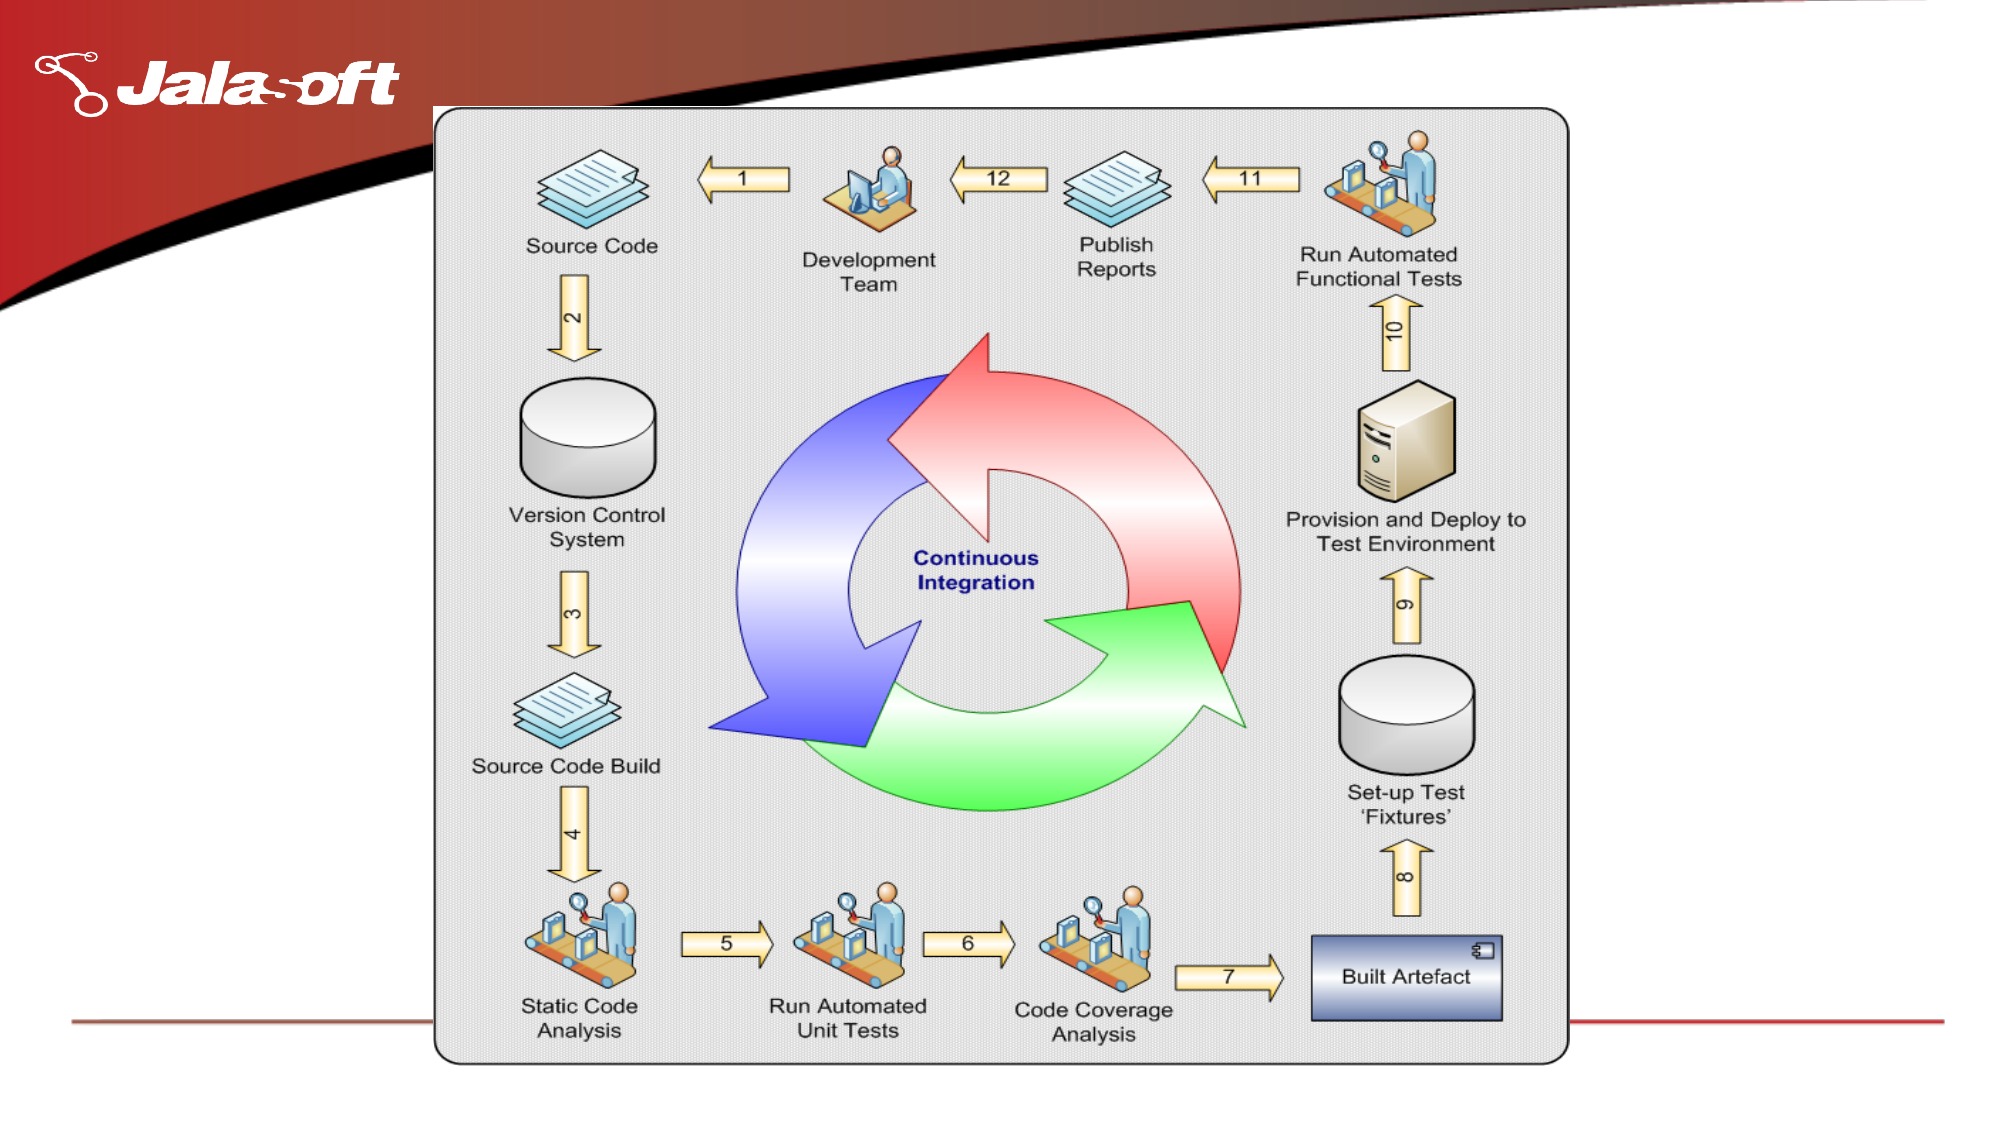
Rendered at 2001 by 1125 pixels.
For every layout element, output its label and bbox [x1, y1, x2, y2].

list [433, 106, 1570, 1066]
picture [0, 0, 2000, 1125]
